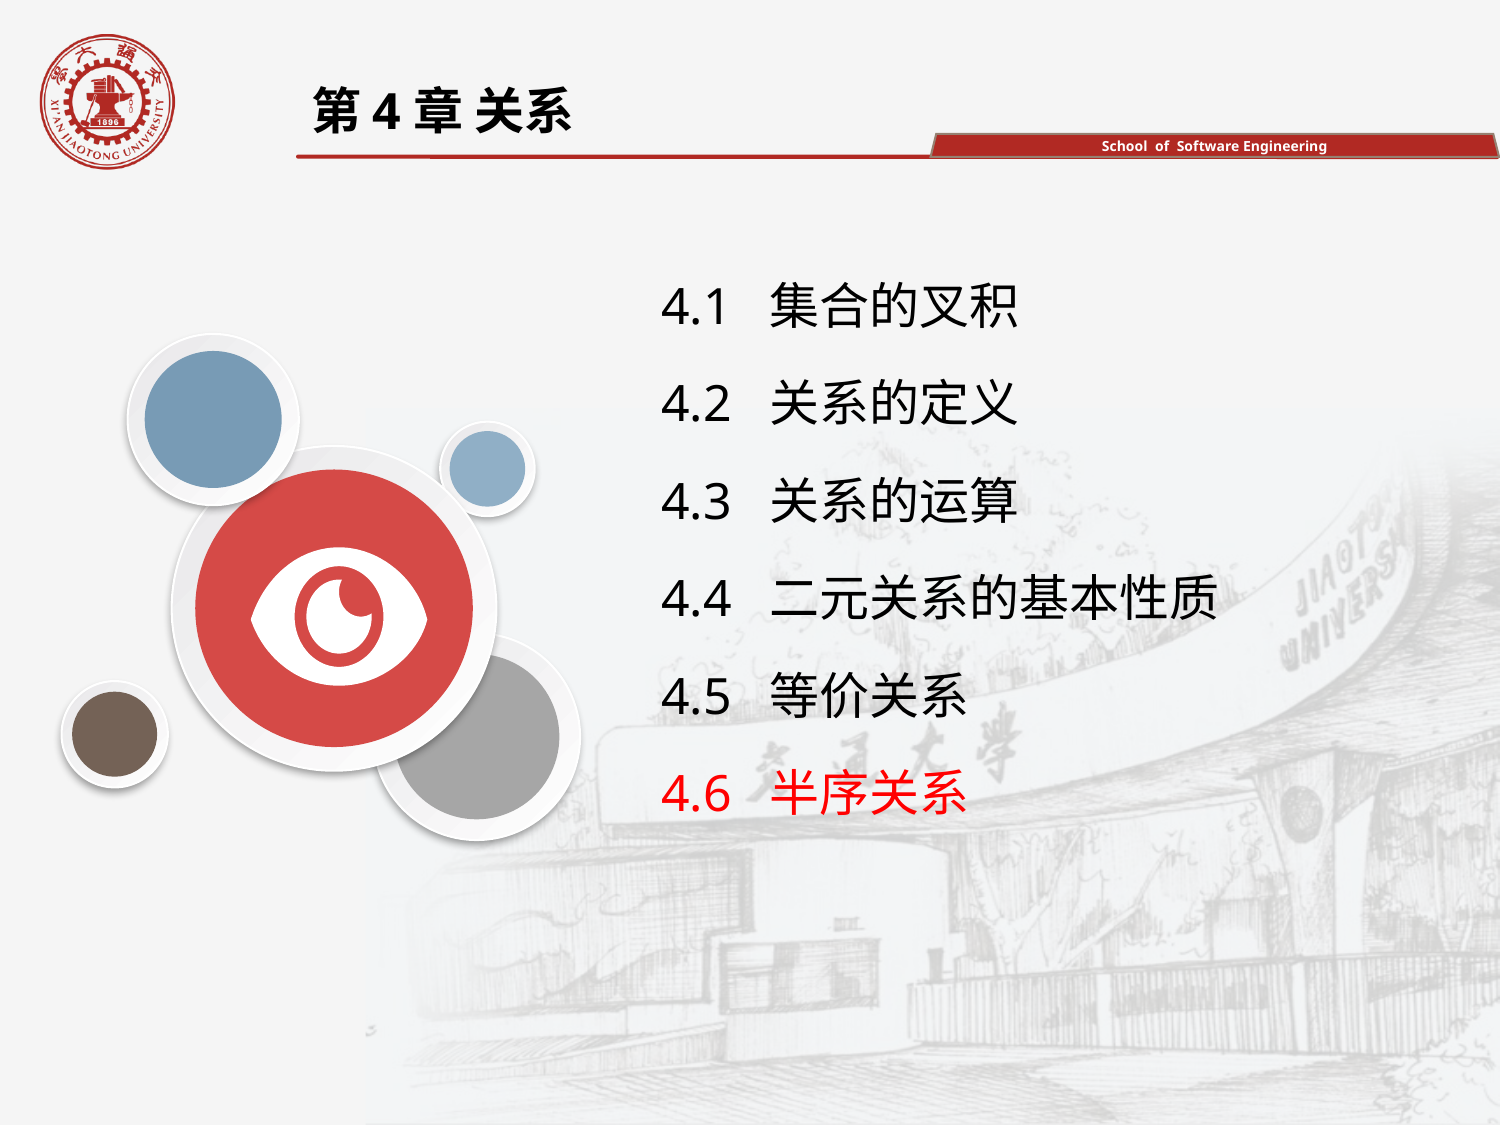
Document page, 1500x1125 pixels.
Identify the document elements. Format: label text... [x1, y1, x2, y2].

list 第4章 关系 [296, 72, 1042, 157]
list 4.1 集合的叉积 4.2 关系的定义 4.3 关系的运算 4.4 二元关系的基本性质 4.5 等价关系 4.6 半序关系 [646, 266, 1408, 919]
picture [39, 34, 185, 175]
